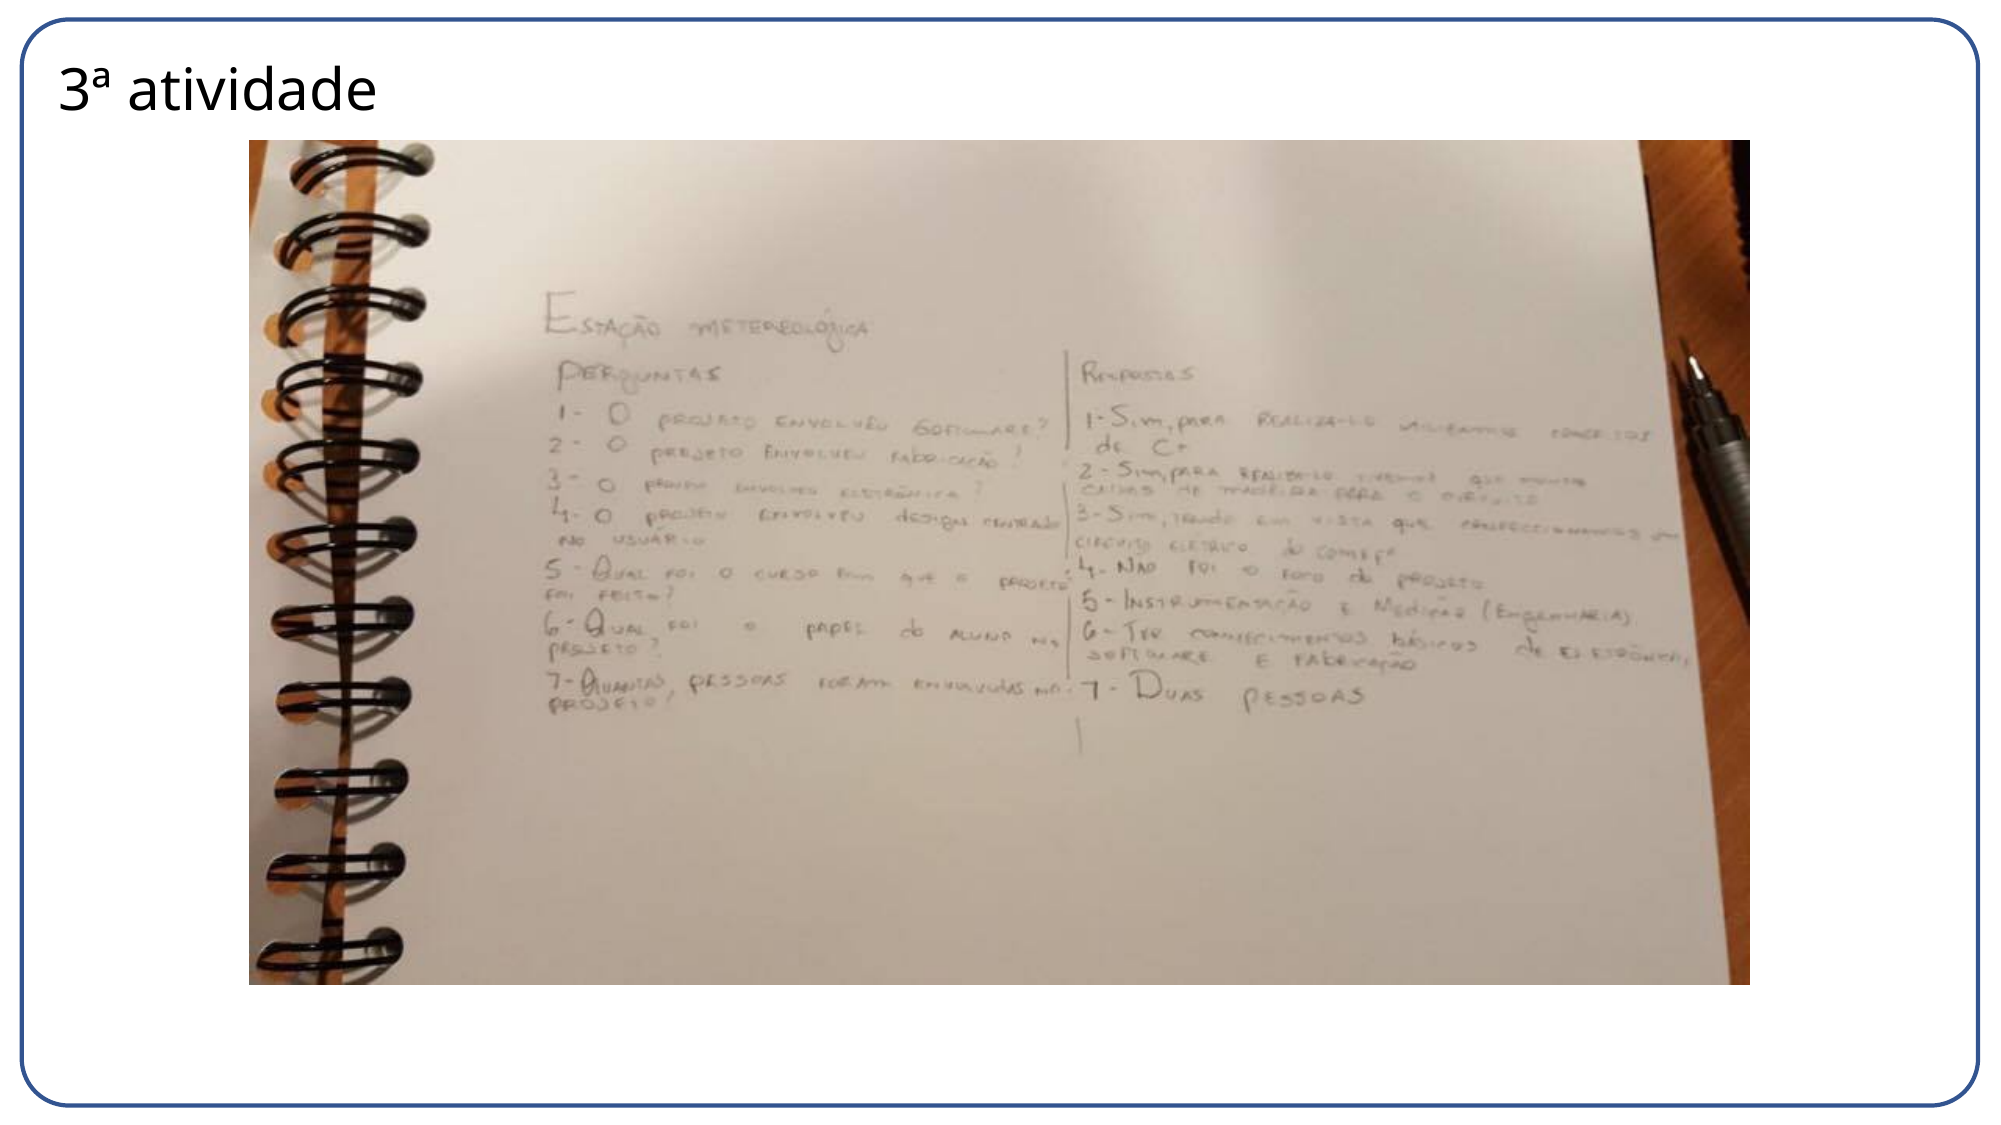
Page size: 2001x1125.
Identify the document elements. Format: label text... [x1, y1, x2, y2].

picture [249, 140, 1750, 985]
title 3ª atividade [43, 0, 1769, 201]
